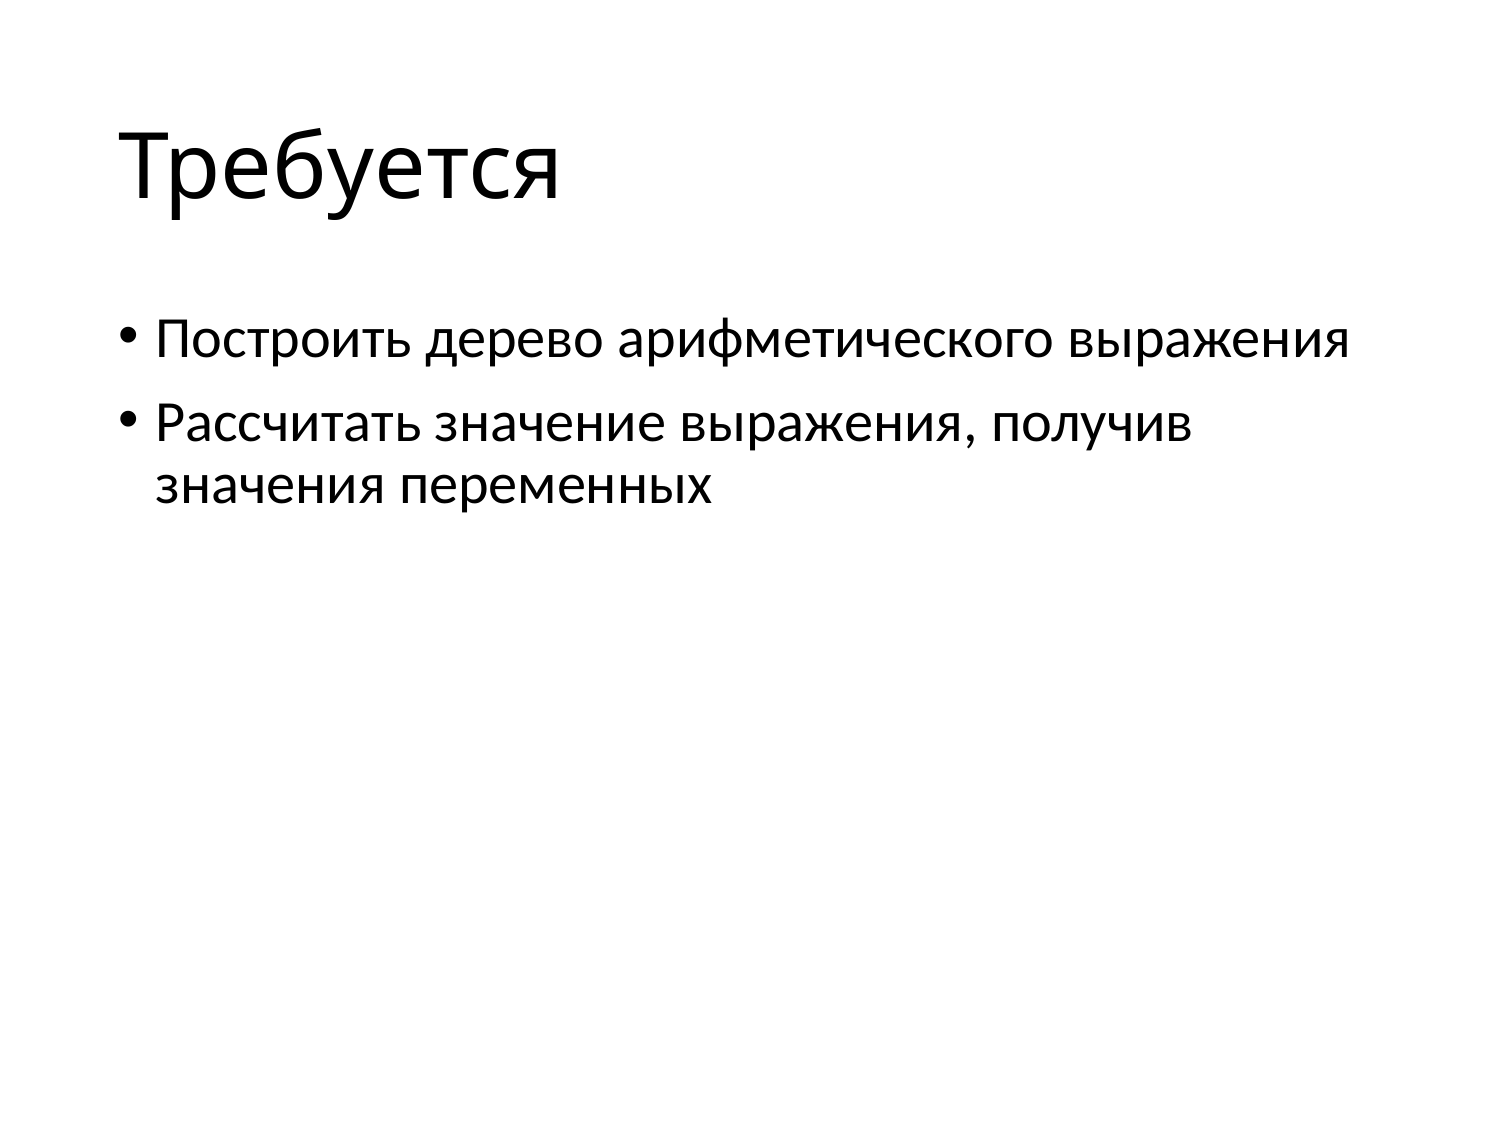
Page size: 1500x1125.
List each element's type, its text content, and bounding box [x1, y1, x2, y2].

title Требуется [103, 59, 1397, 278]
list Построить дерево арифметического выражения Рассчитать значение выражения, получив значения переменных [103, 299, 1397, 1014]
